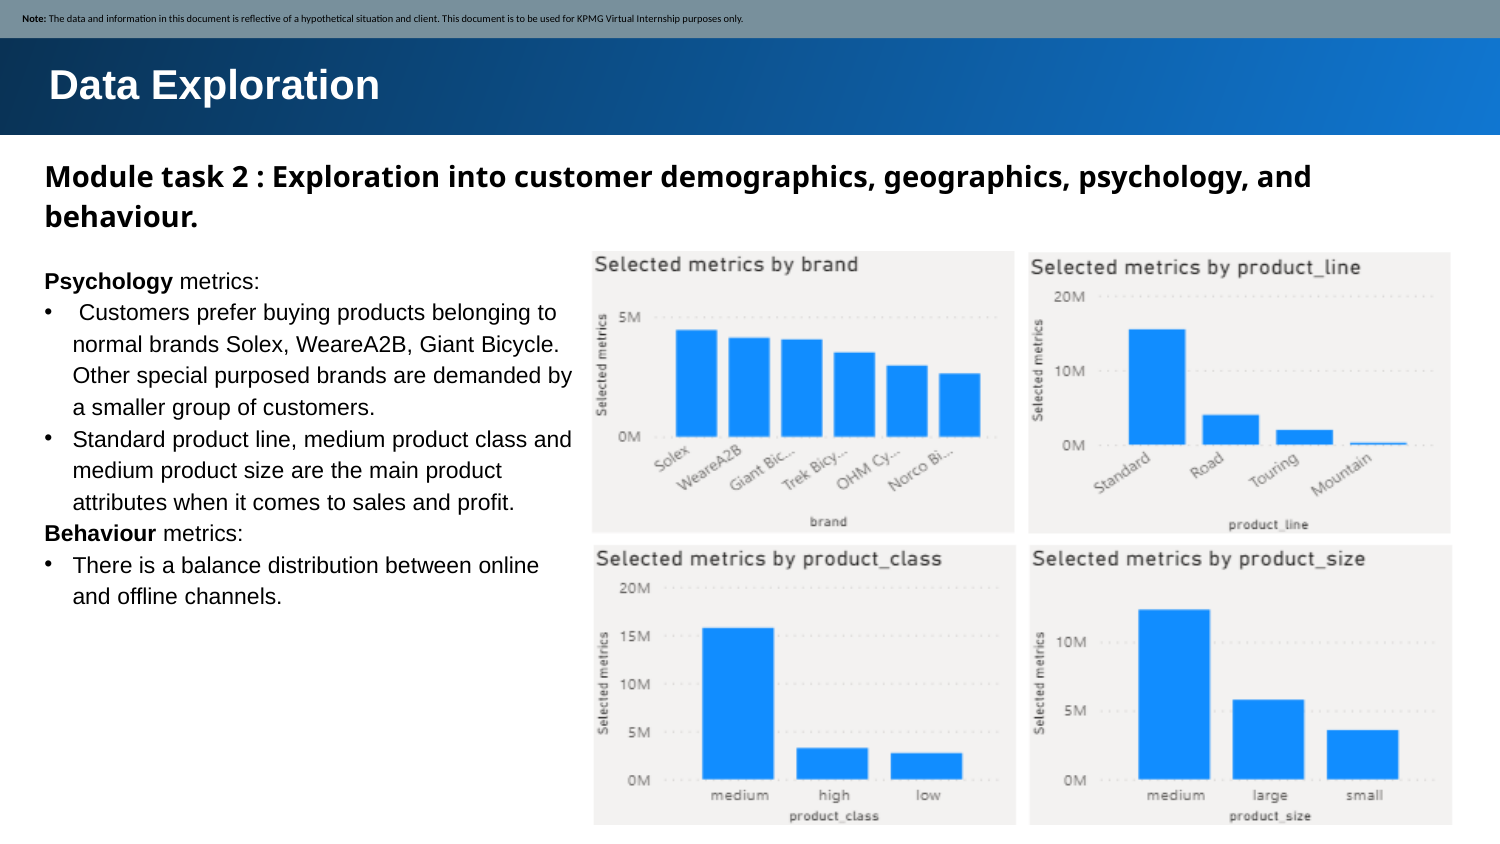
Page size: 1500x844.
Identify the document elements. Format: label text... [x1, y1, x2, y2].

text_box Data Exploration [33, 43, 1439, 124]
text_box Note: The data and information in this document is reflective of a hypothetical situation and client. This document is to be used for KPMG Virtual Internship purposes only. [0, 0, 1500, 39]
text_box Psychology metrics: Customers prefer buying products belonging to normal brands Solex, WeareA2B, Giant Bicycle. Other special purposed brands are demanded by a smaller group of customers. Standard product line, medium product class and medium product size are the main product attributes when it comes to sales and profit. Behaviour metrics: There is a balance distribution between online and offline channels. [29, 247, 592, 734]
text_box [0, 39, 1500, 135]
text_box Module task 2 : Exploration into customer demographics, geographics, psychology, and behaviour. [29, 138, 1435, 249]
picture [591, 251, 1454, 825]
